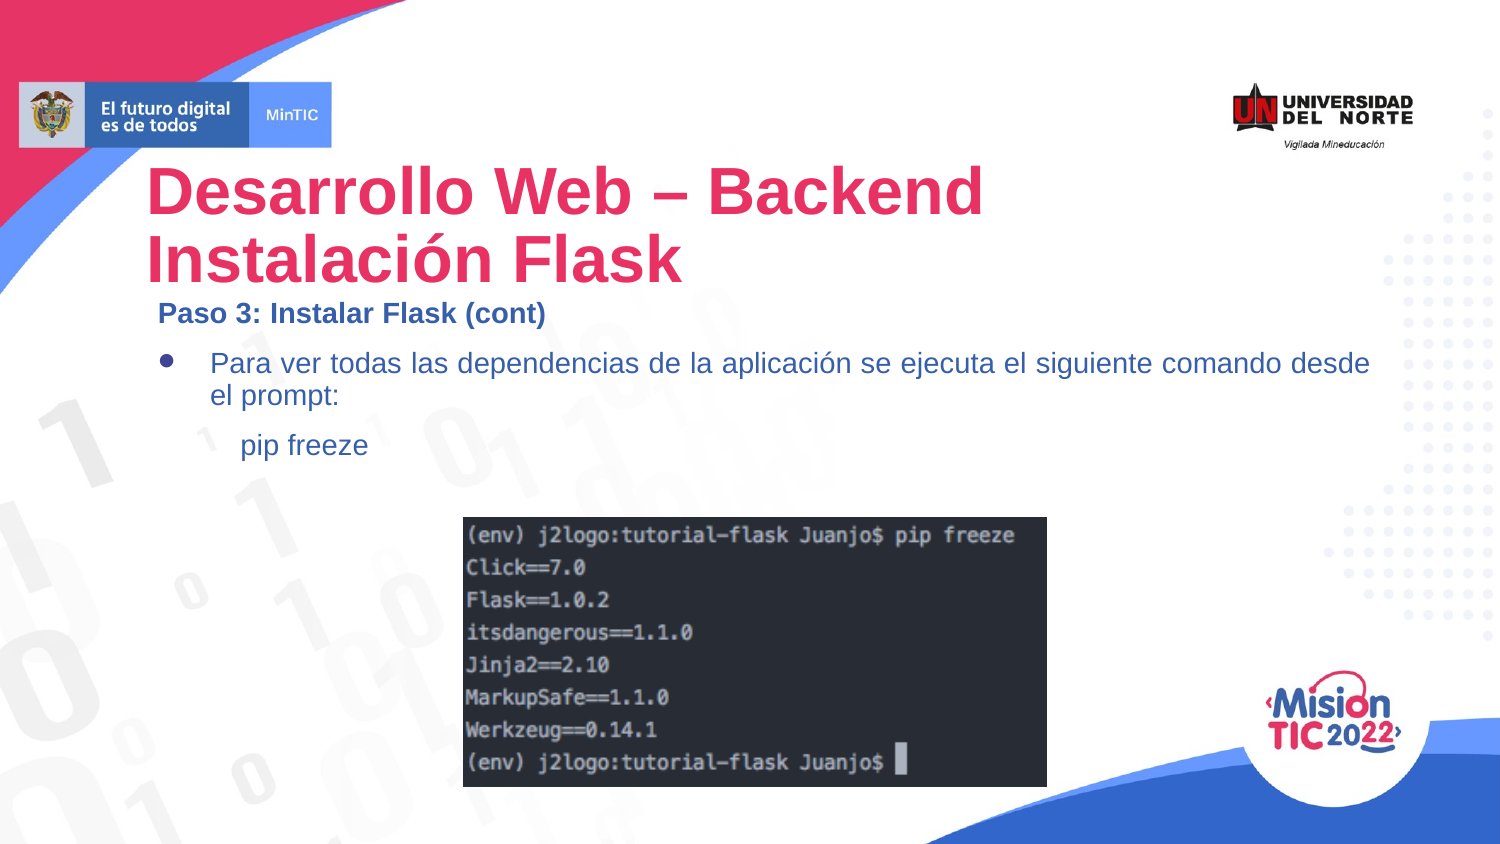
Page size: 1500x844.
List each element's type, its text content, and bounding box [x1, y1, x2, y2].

picture [0, 0, 1500, 844]
text_box Desarrollo Web – Backend Instalación Flask [135, 122, 1373, 292]
text_box Paso 3: Instalar Flask (cont) Para ver todas las dependencias de la aplicación se ejecuta el siguiente comando desde el prompt: pip freeze [135, 292, 1373, 830]
